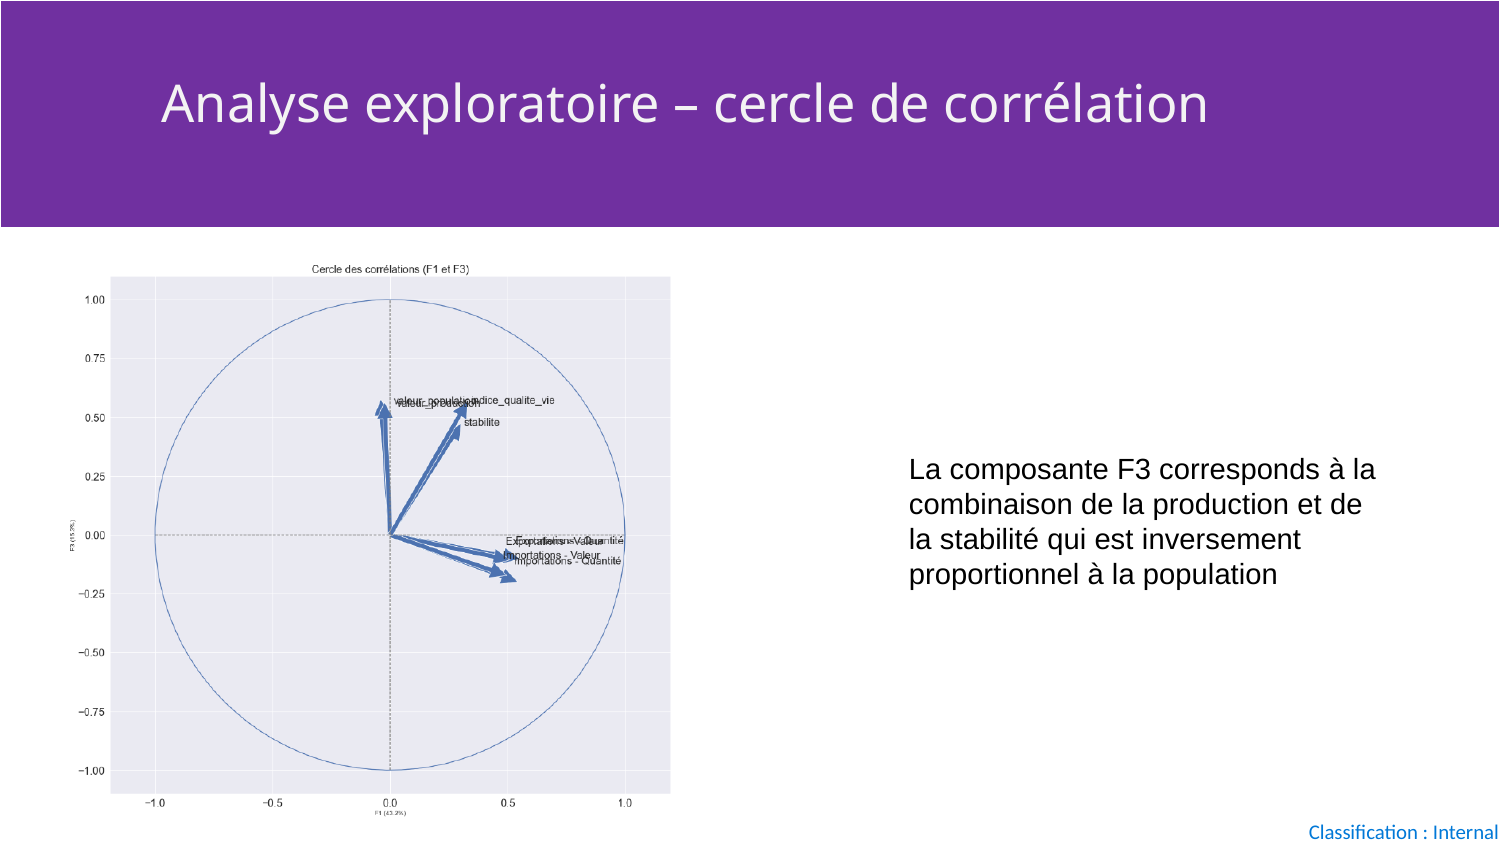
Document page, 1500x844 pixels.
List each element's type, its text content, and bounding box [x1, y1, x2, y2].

picture [58, 264, 674, 826]
text_box Analyse exploratoire – cercle de corrélation [146, 55, 1500, 150]
text_box [0, 0, 1500, 228]
text_box La composante F3 corresponds à la combinaison de la production et de la stabilité qui est inversement proportionnel à la population [894, 443, 1398, 598]
